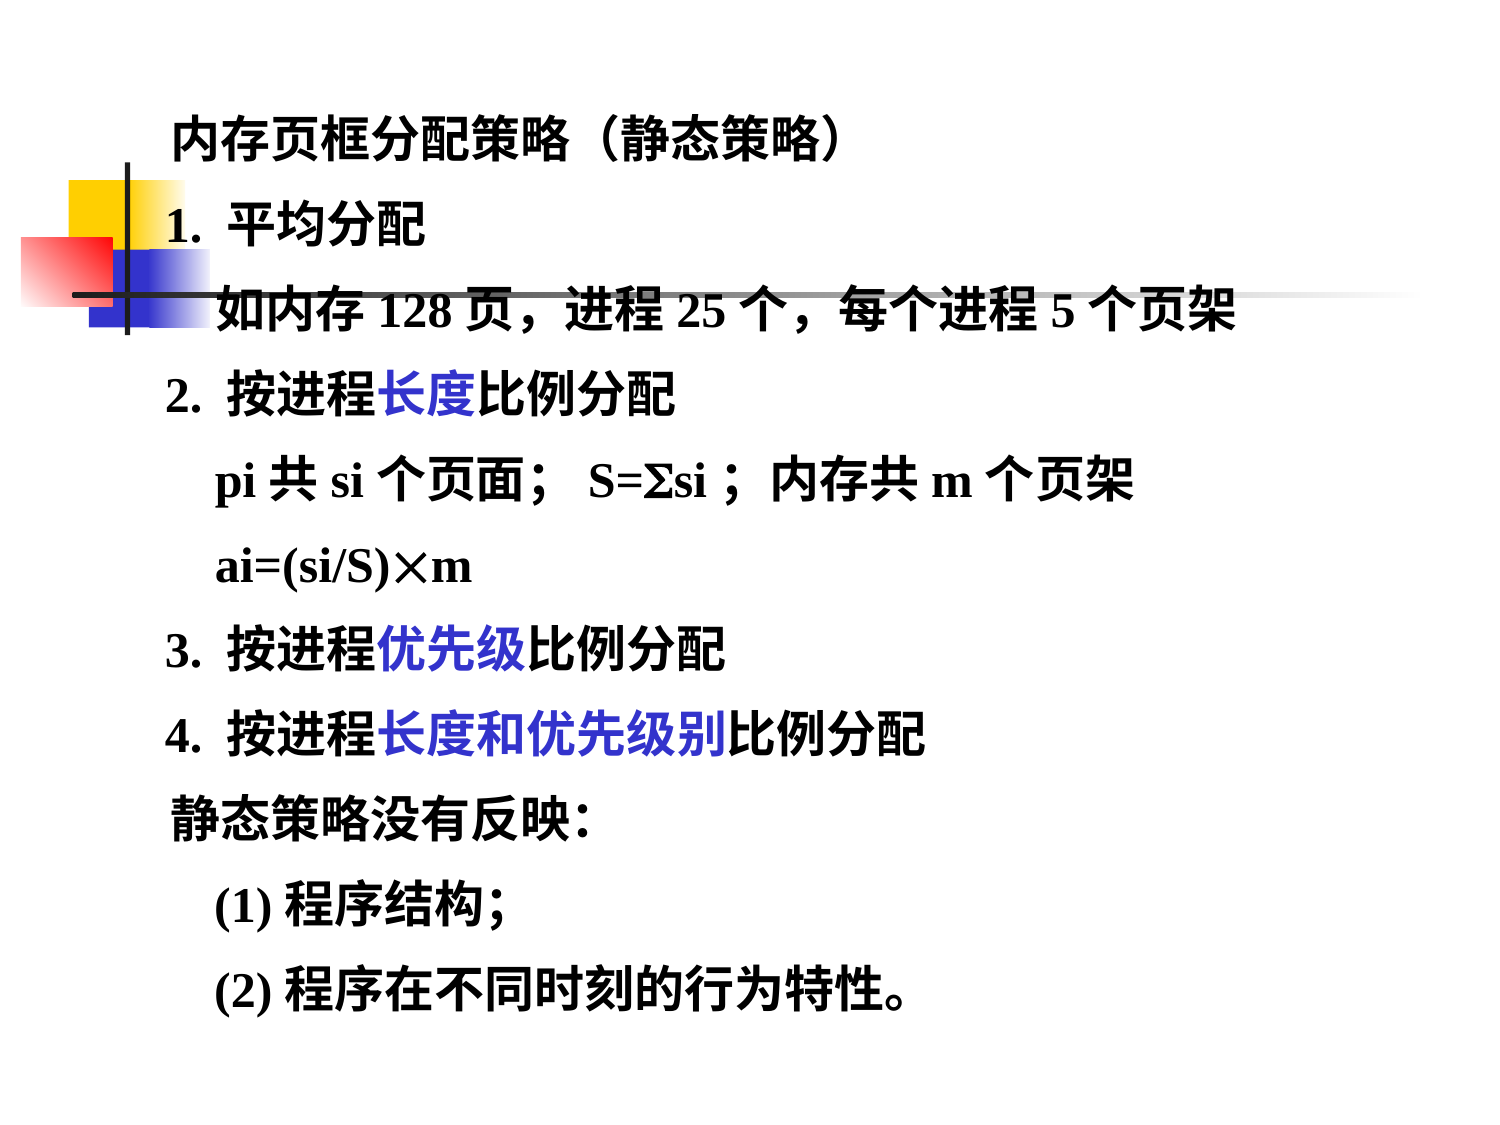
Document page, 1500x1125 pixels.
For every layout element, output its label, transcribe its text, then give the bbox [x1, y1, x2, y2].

text_box 内存页框分配策略（静态策略） 1. 平均分配 如内存128页，进程25个，每个进程5个页架 2. 按进程长度比例分配 pi共si个页面；S=si；内存共m个页架 ai=(si/S)m 3. 按进程优先级比例分配 4. 按进程长度和优先级别比例分配 静态策略没有反映： (1)程序结构； (2)程序在不同时刻的行为特性。 [87, 99, 1388, 1025]
